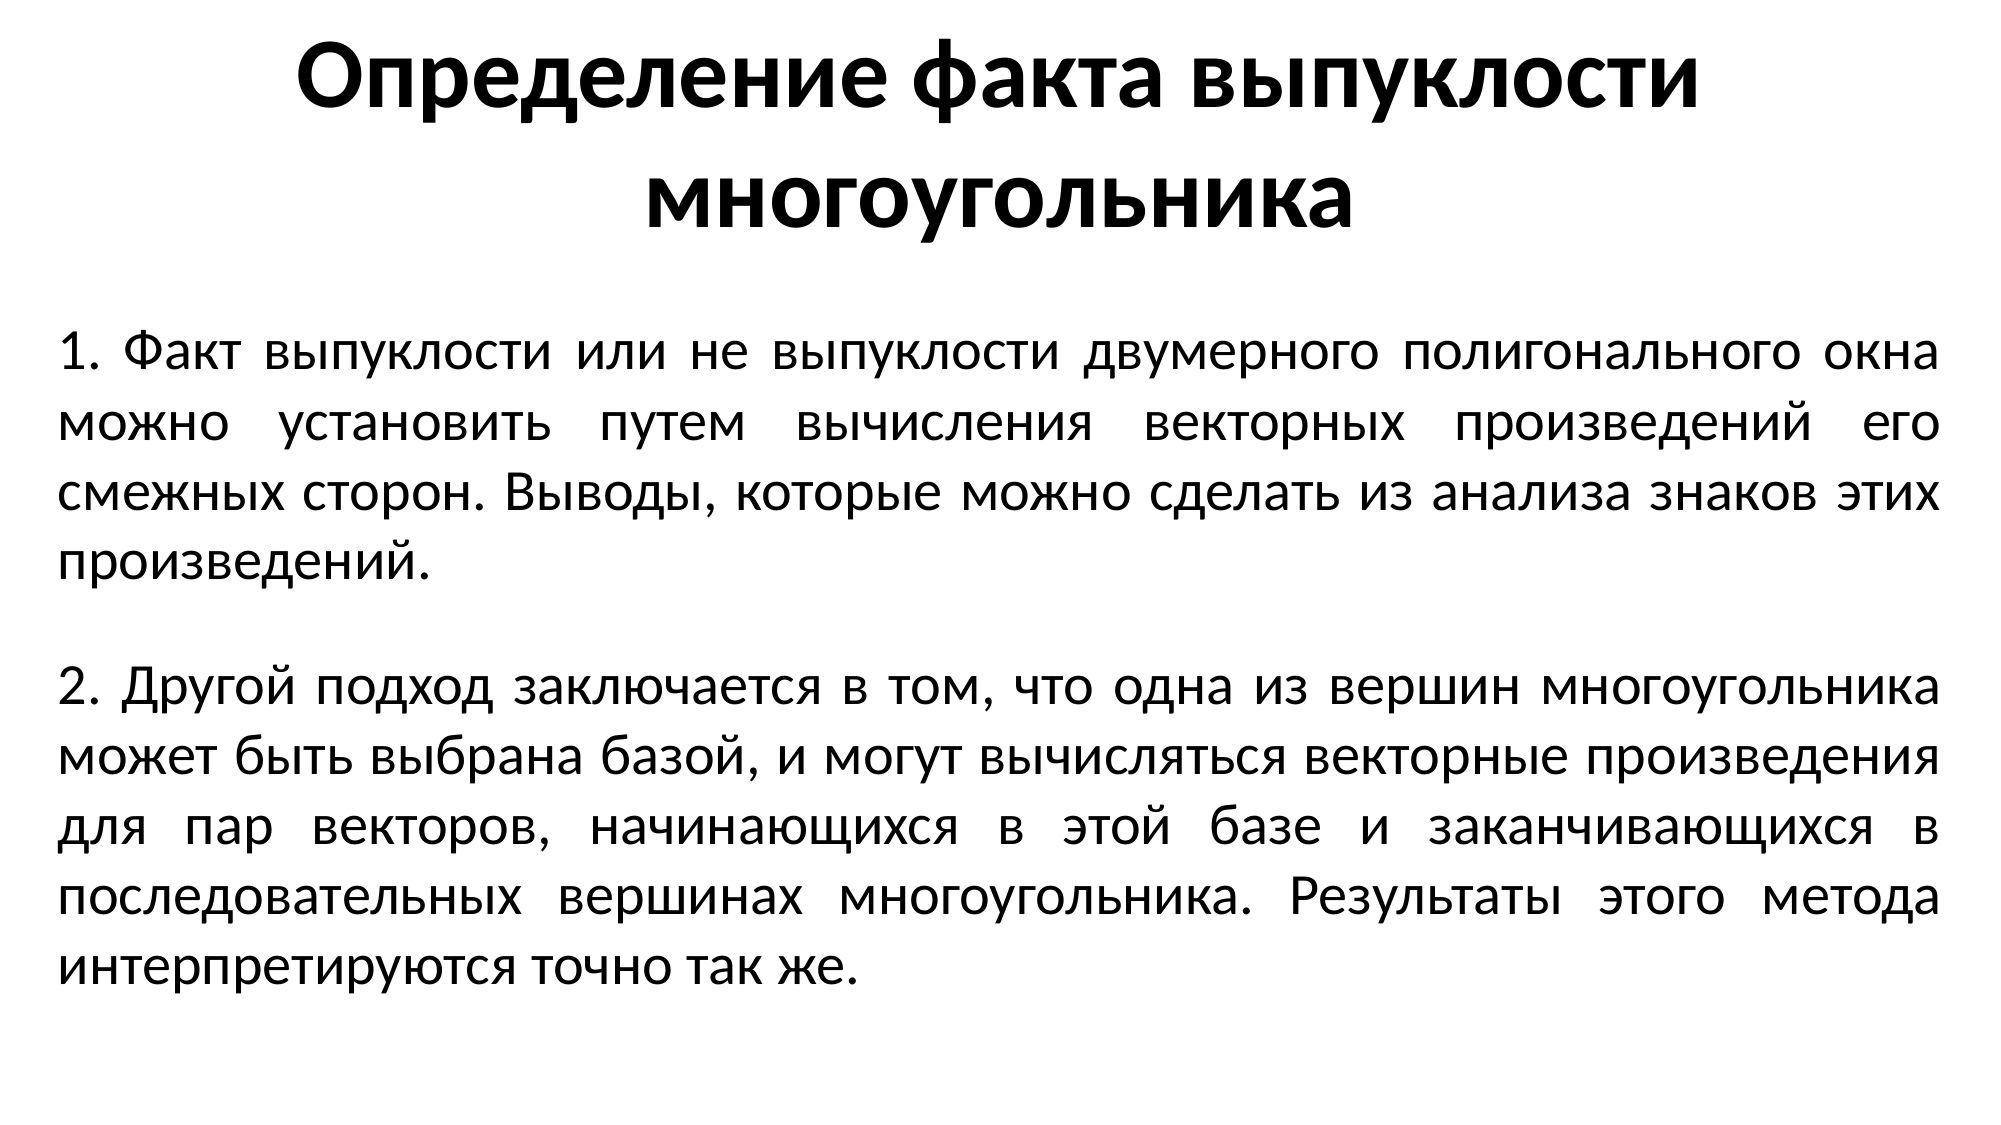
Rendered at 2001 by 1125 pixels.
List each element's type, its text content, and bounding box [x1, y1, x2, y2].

text_box 1. Факт выпуклости или не выпуклости двумерного полигонального окна можно установить путем вычисления векторных произведений его смежных сторон. Выводы, которые можно сделать из анализа знаков этих произведений. [43, 304, 1957, 599]
text_box 2. Другой подход заключается в том, что одна из вершин многоугольника может быть выбрана базой, и могут вычисляться векторные произведения для пар векторов, начинающихся в этой базе и заканчивающихся в последовательных вершинах многоугольника. Результаты этого метода интерпретируются точно так же. [43, 639, 1957, 1004]
text_box Определение факта выпуклости многоугольника [0, 0, 2000, 255]
